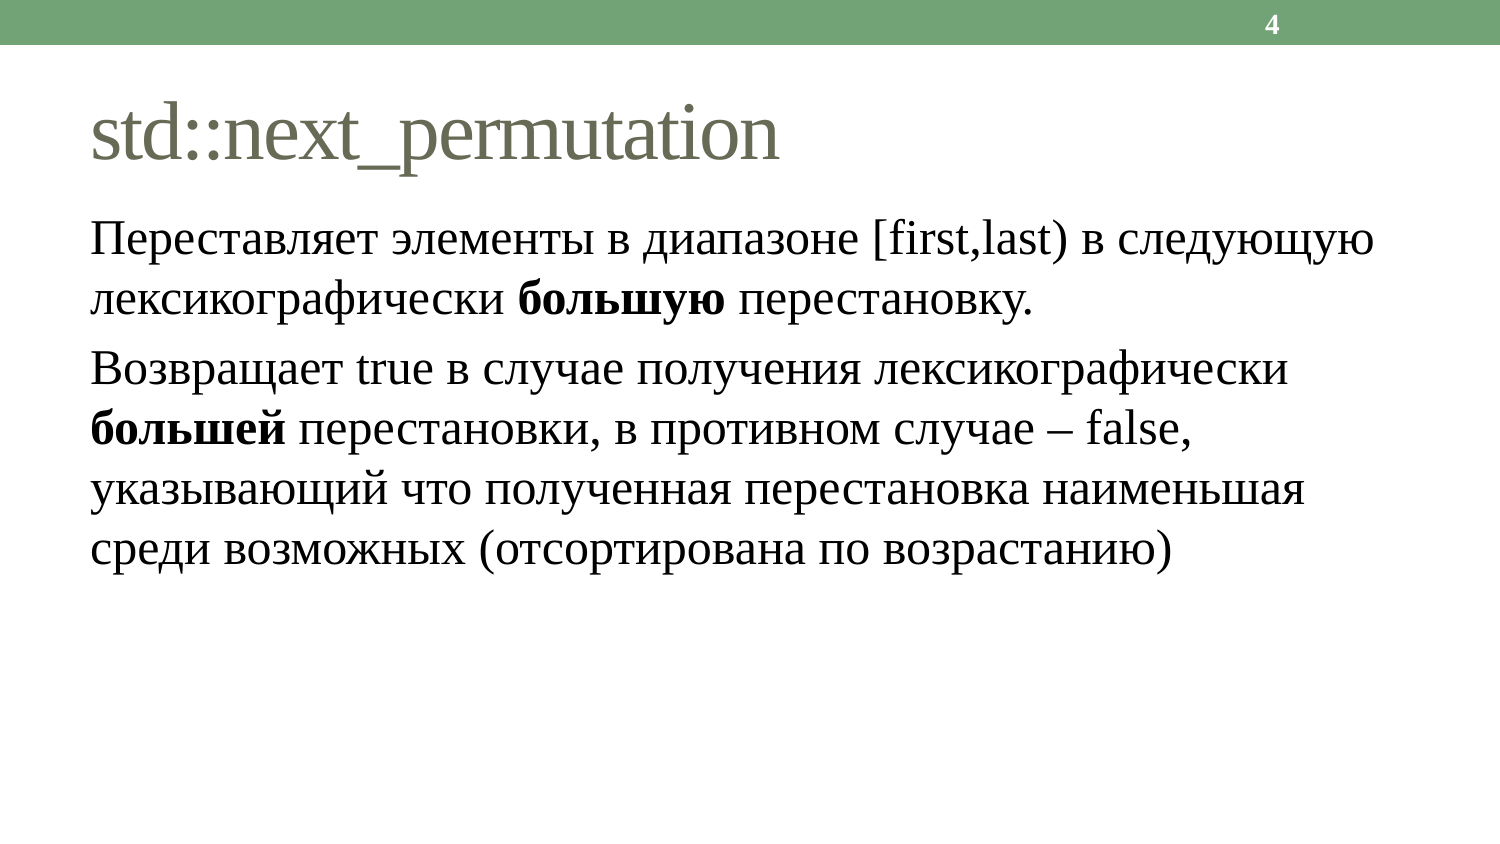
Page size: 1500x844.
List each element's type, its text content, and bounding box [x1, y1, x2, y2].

title std::next_permutation [75, 65, 1425, 188]
slide_number 4 [1250, 2, 1425, 43]
list Переставляет элементы в диапазоне [first,last) в следующую лексикографически большую перестановку. Возвращает true в случае получения лексикографически большей перестановки, в противном случае – false, указывающий что полученная перестановка наименьшая среди возможных (отсортирована по возрастанию) [75, 196, 1425, 797]
